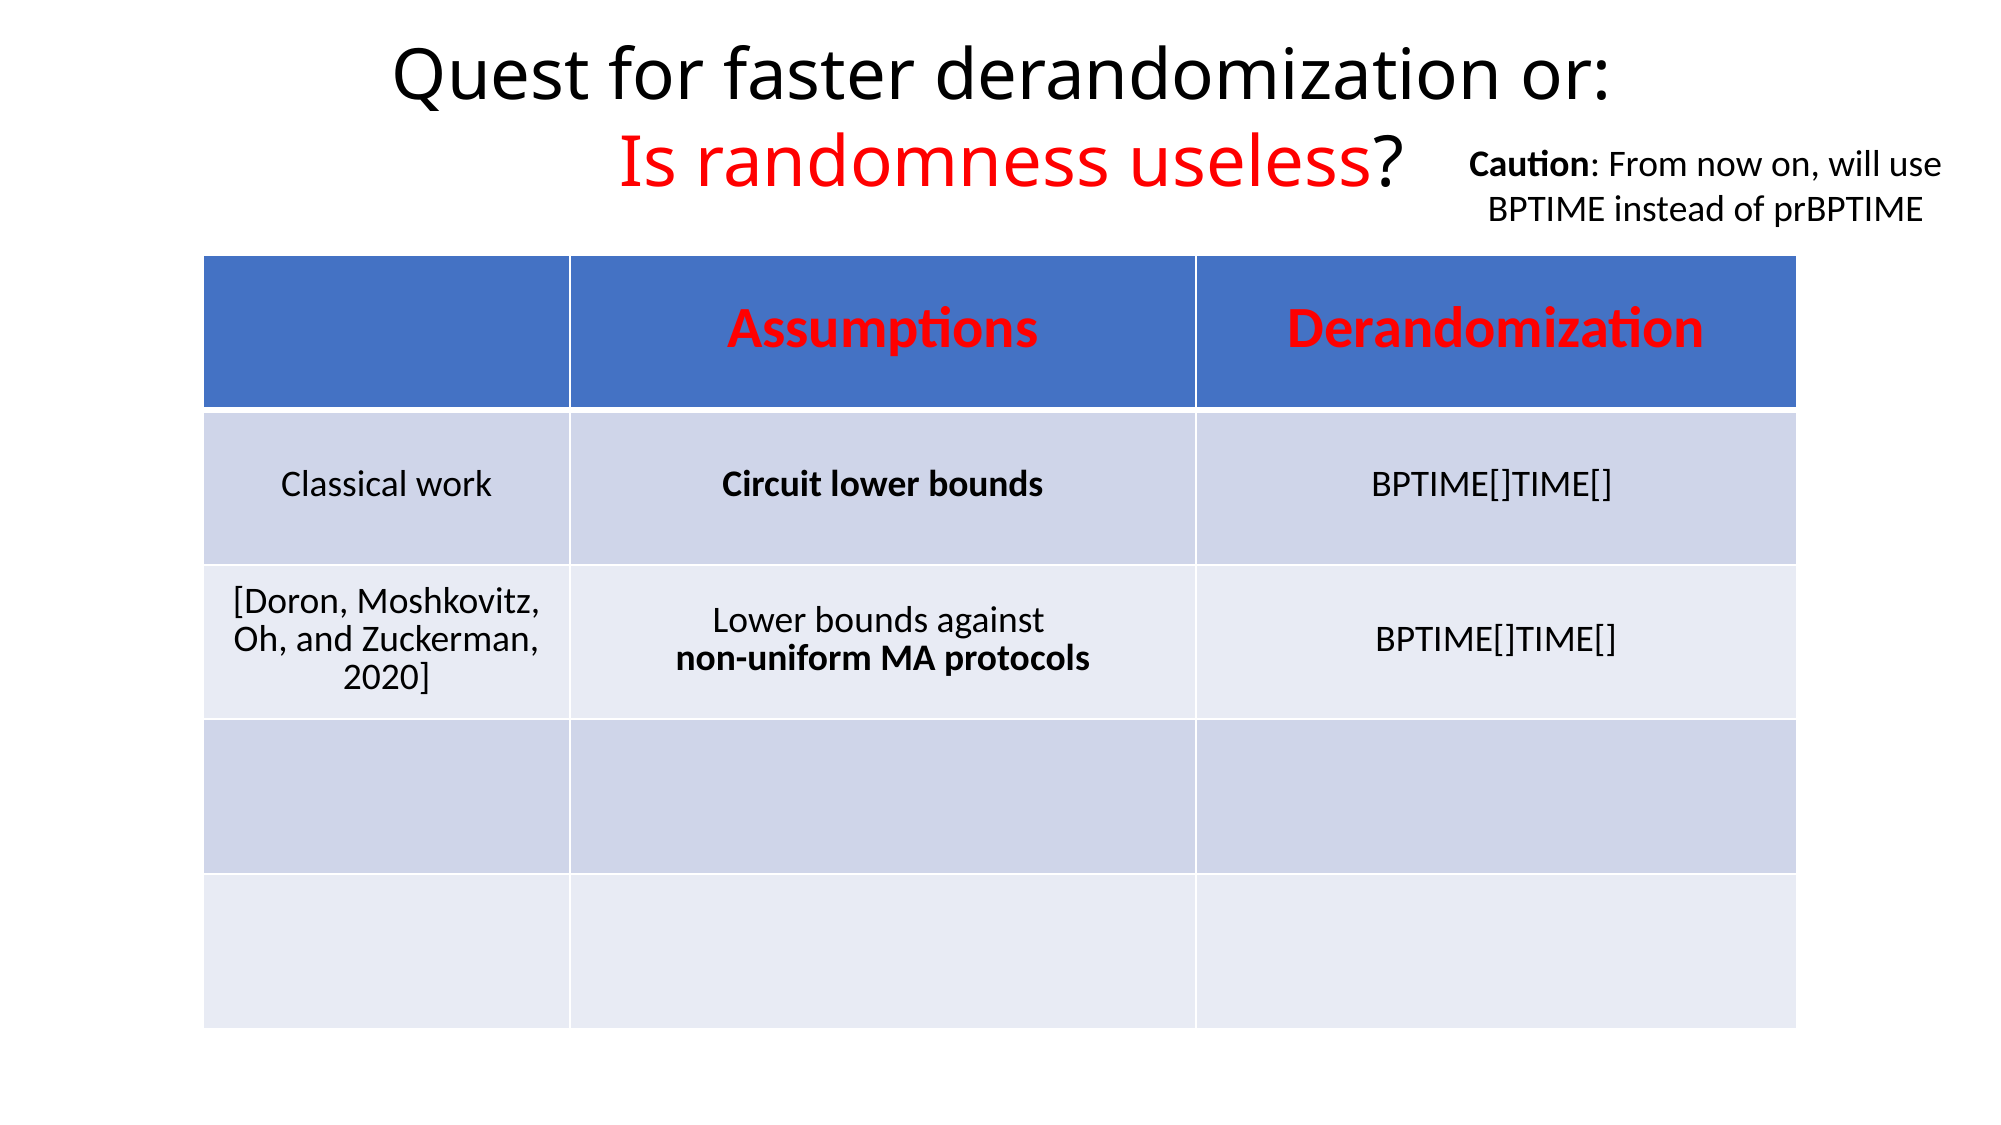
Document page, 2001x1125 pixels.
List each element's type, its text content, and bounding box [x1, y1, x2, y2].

text_box Caution: From now on, will use BPTIME instead of prBPTIME [1425, 131, 1987, 237]
title Quest for faster derandomization or: Is randomness useless? [137, 22, 1886, 212]
